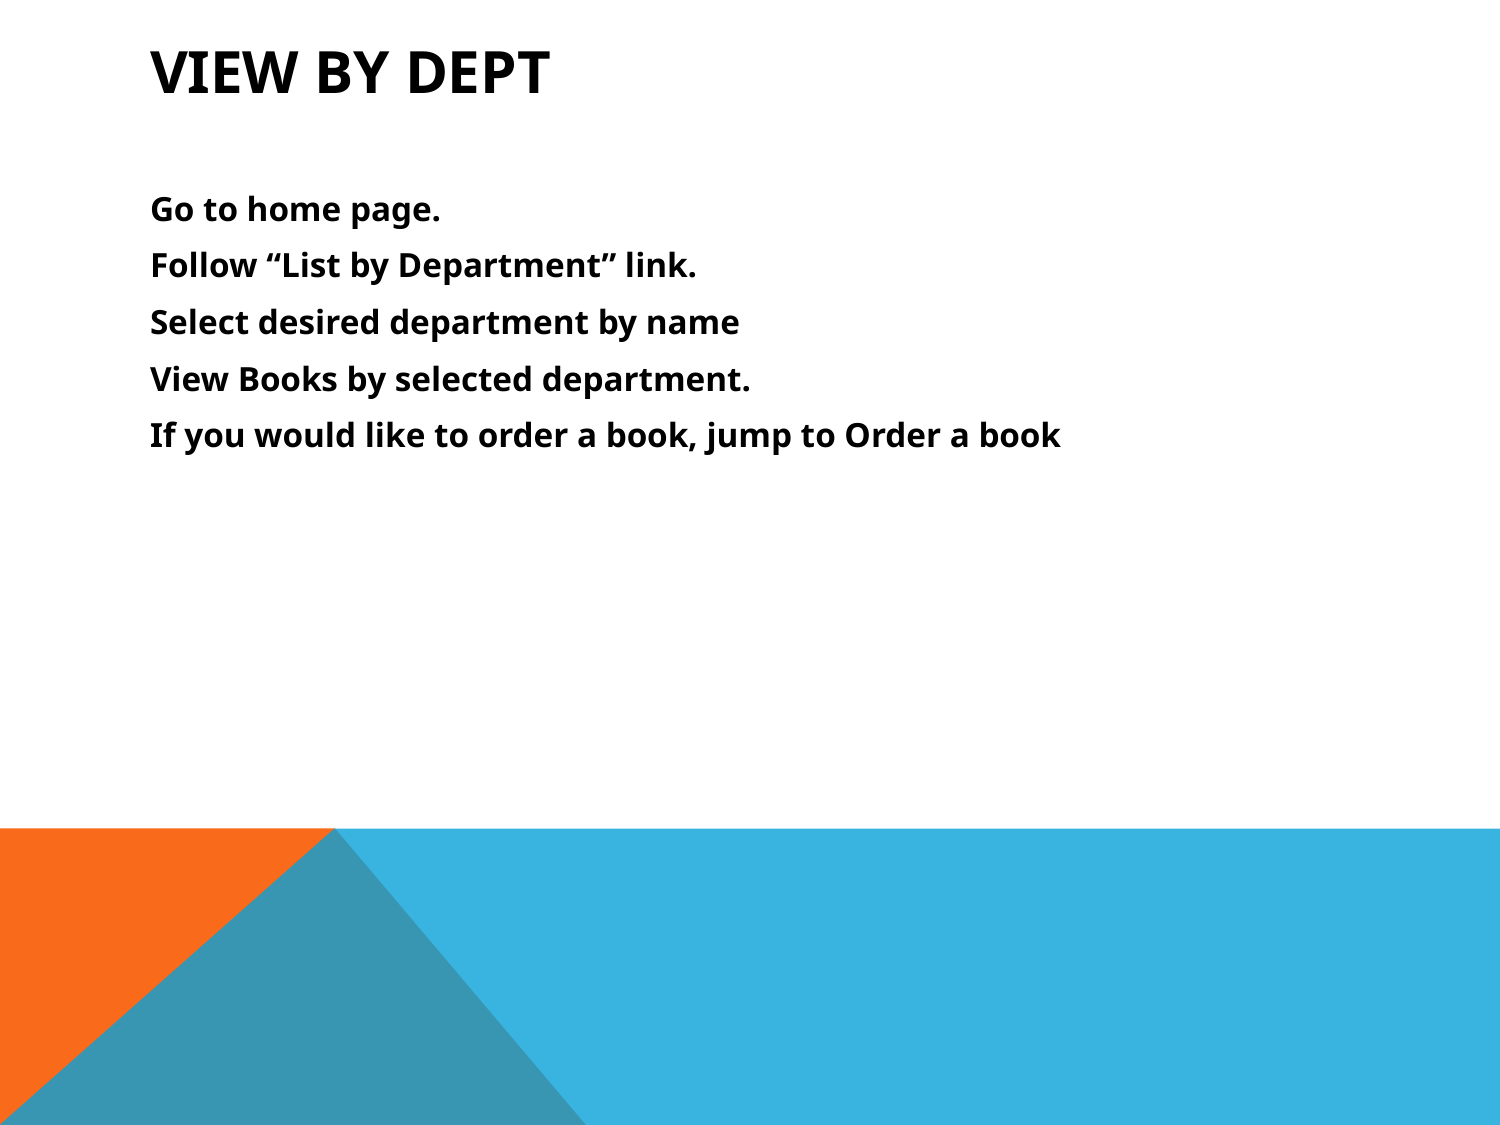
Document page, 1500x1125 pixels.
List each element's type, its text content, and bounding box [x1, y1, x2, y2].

list Go to home page. Follow “List by Department” link. Select desired department by name View Books by selected department. If you would like to order a book, jump to Order a book [135, 180, 1369, 768]
title View by Dept [135, 60, 1369, 150]
